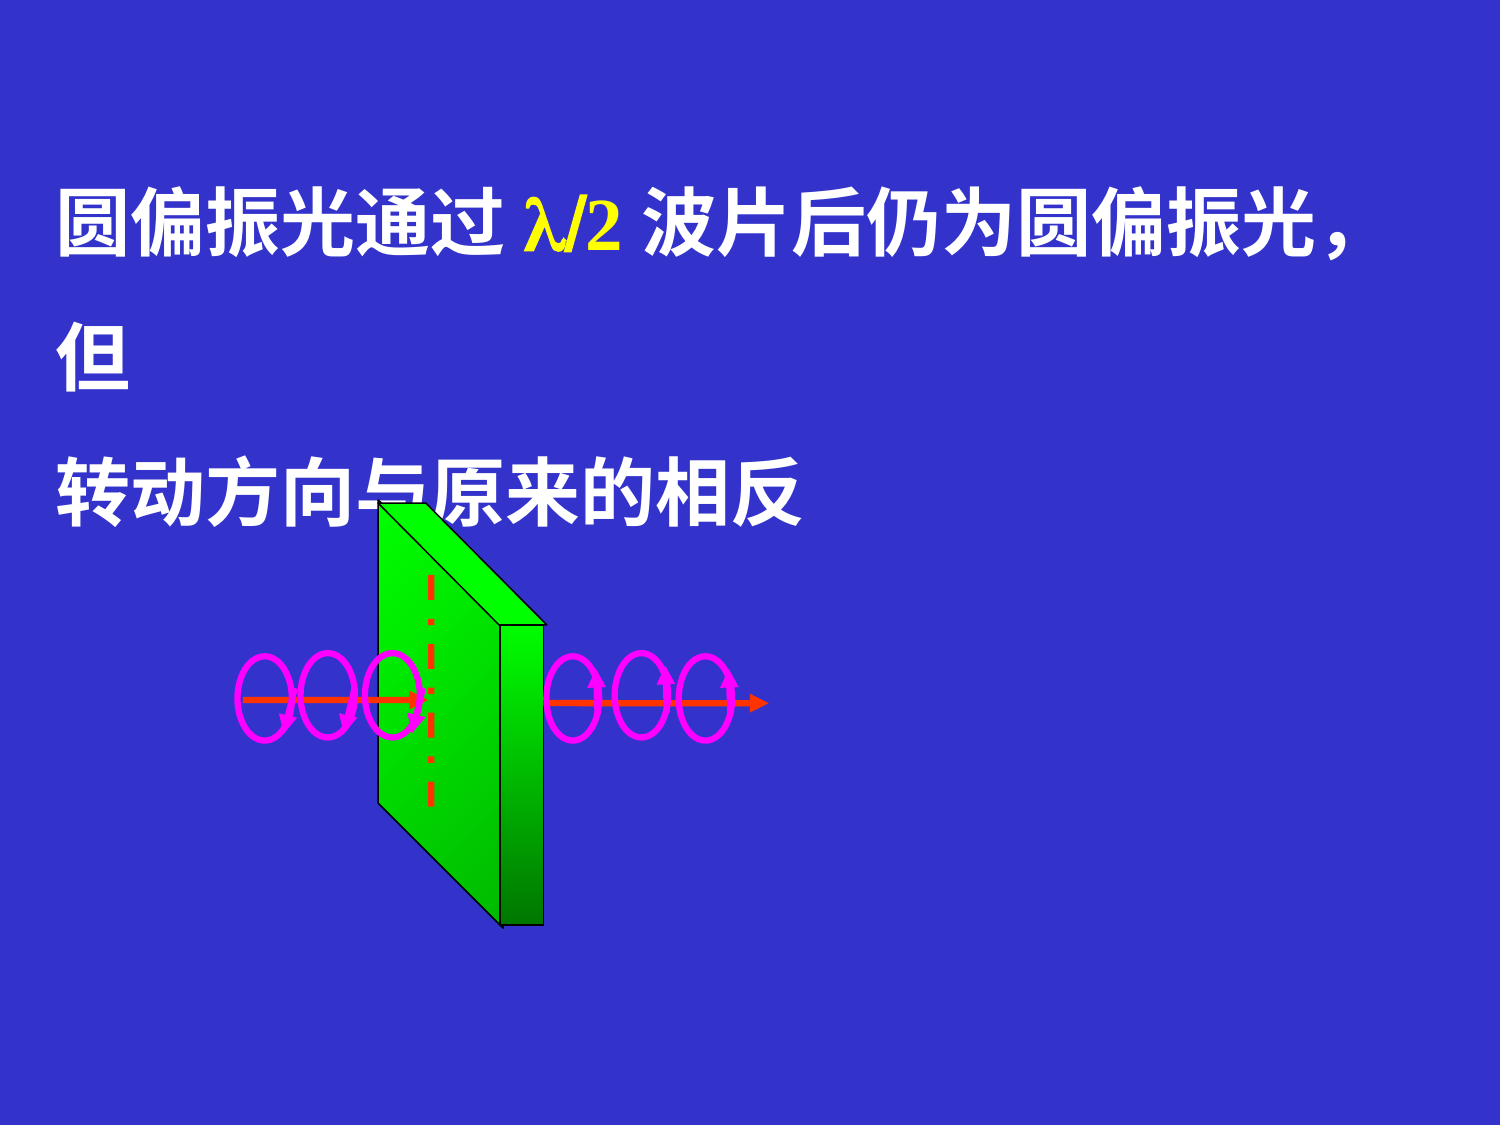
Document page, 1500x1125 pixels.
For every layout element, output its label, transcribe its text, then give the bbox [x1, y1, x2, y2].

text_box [543, 652, 769, 741]
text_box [377, 499, 548, 929]
text_box 圆偏振光通过l/2波片后仍为圆偏振光，但 转动方向与原来的相反 [41, 122, 1459, 543]
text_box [237, 652, 429, 741]
